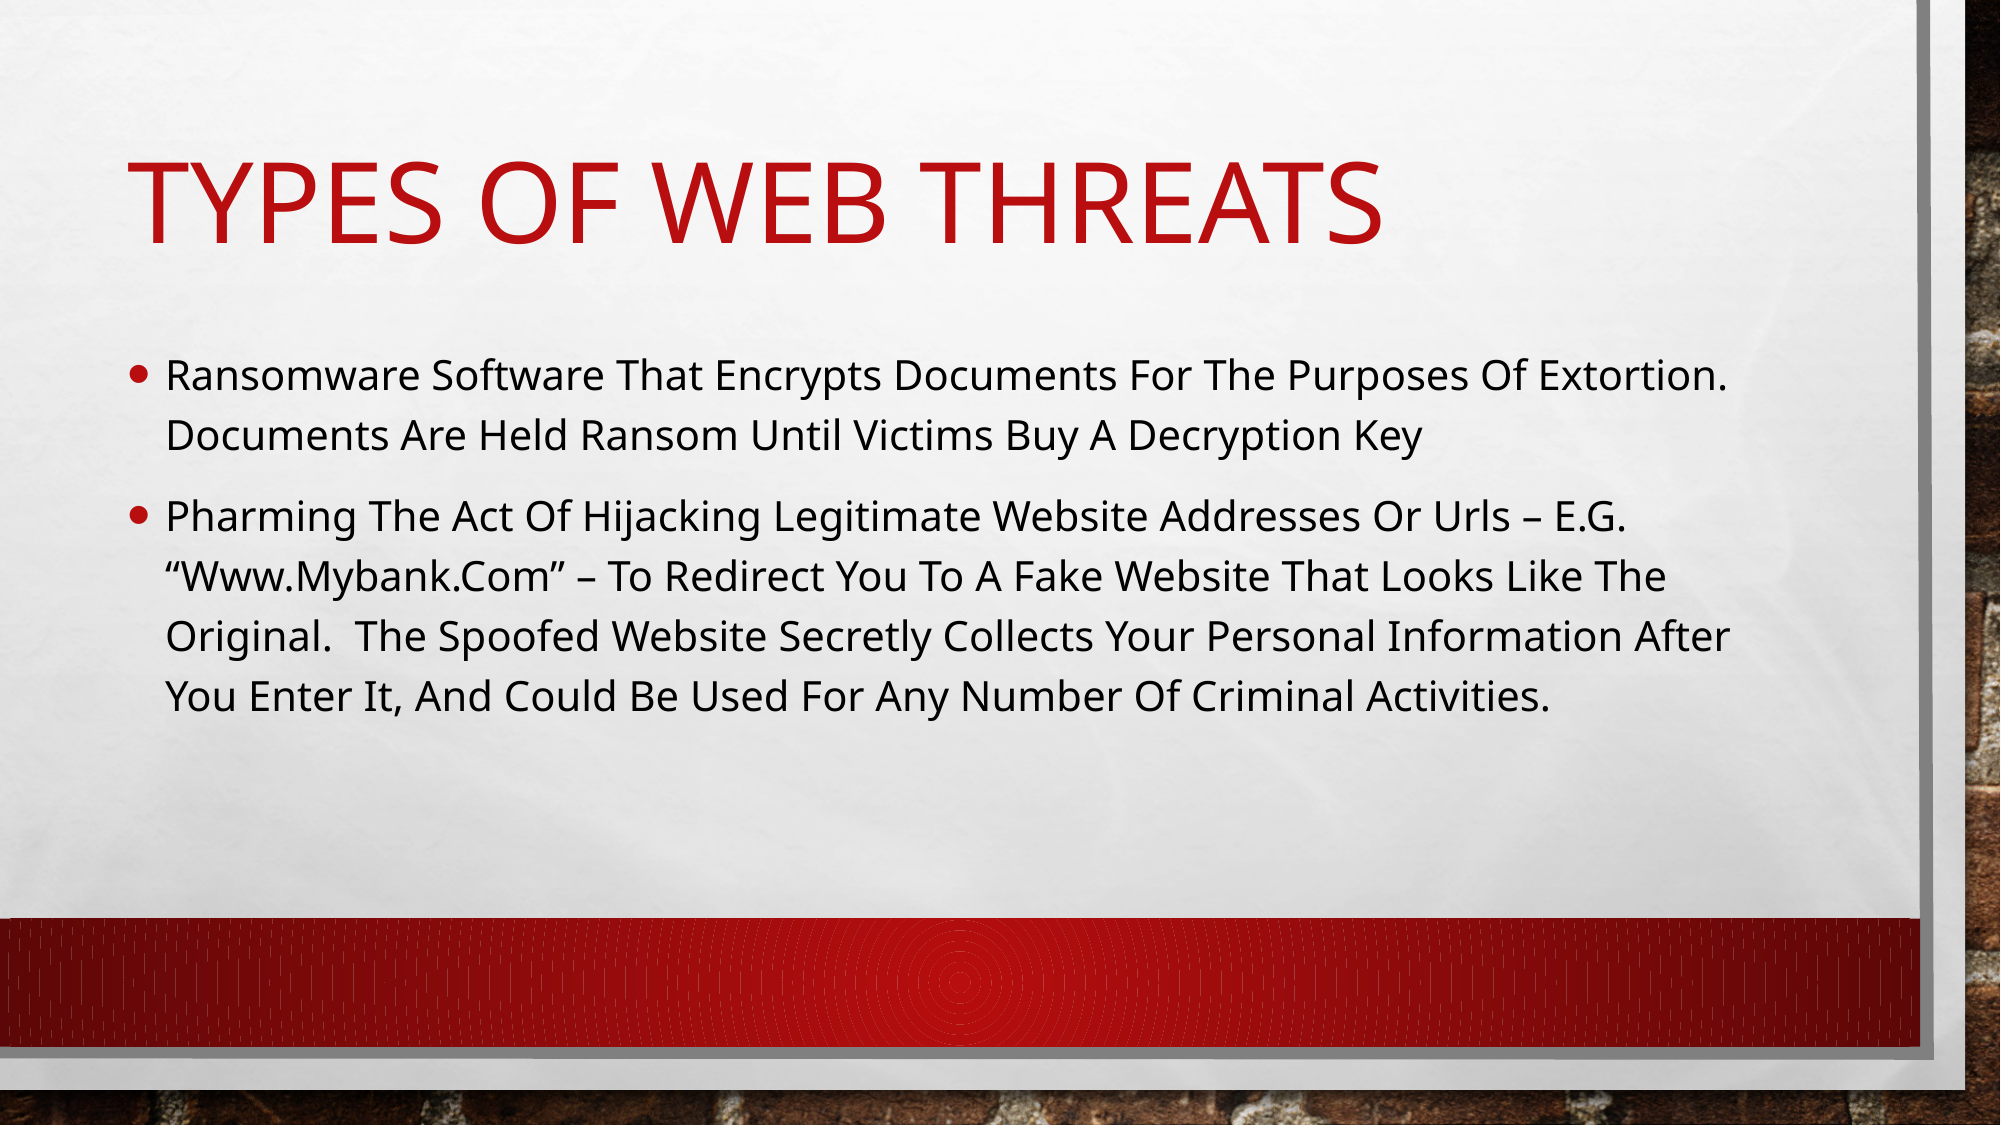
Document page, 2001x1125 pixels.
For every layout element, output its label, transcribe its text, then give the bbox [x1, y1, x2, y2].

list Ransomware Software That Encrypts Documents For The Purposes Of Extortion. Documents Are Held Ransom Until Victims Buy A Decryption Key Pharming The Act Of Hijacking Legitimate Website Addresses Or Urls – E.G. “Www.Mybank.Com” – To Redirect You To A Fake Website That Looks Like The Original. The Spoofed Website Secretly Collects Your Personal Information After You Enter It, And Could Be Used For Any Number Of Criminal Activities. [112, 338, 1818, 882]
picture [0, 0, 2000, 1125]
title Types of web threats [112, 112, 1818, 302]
